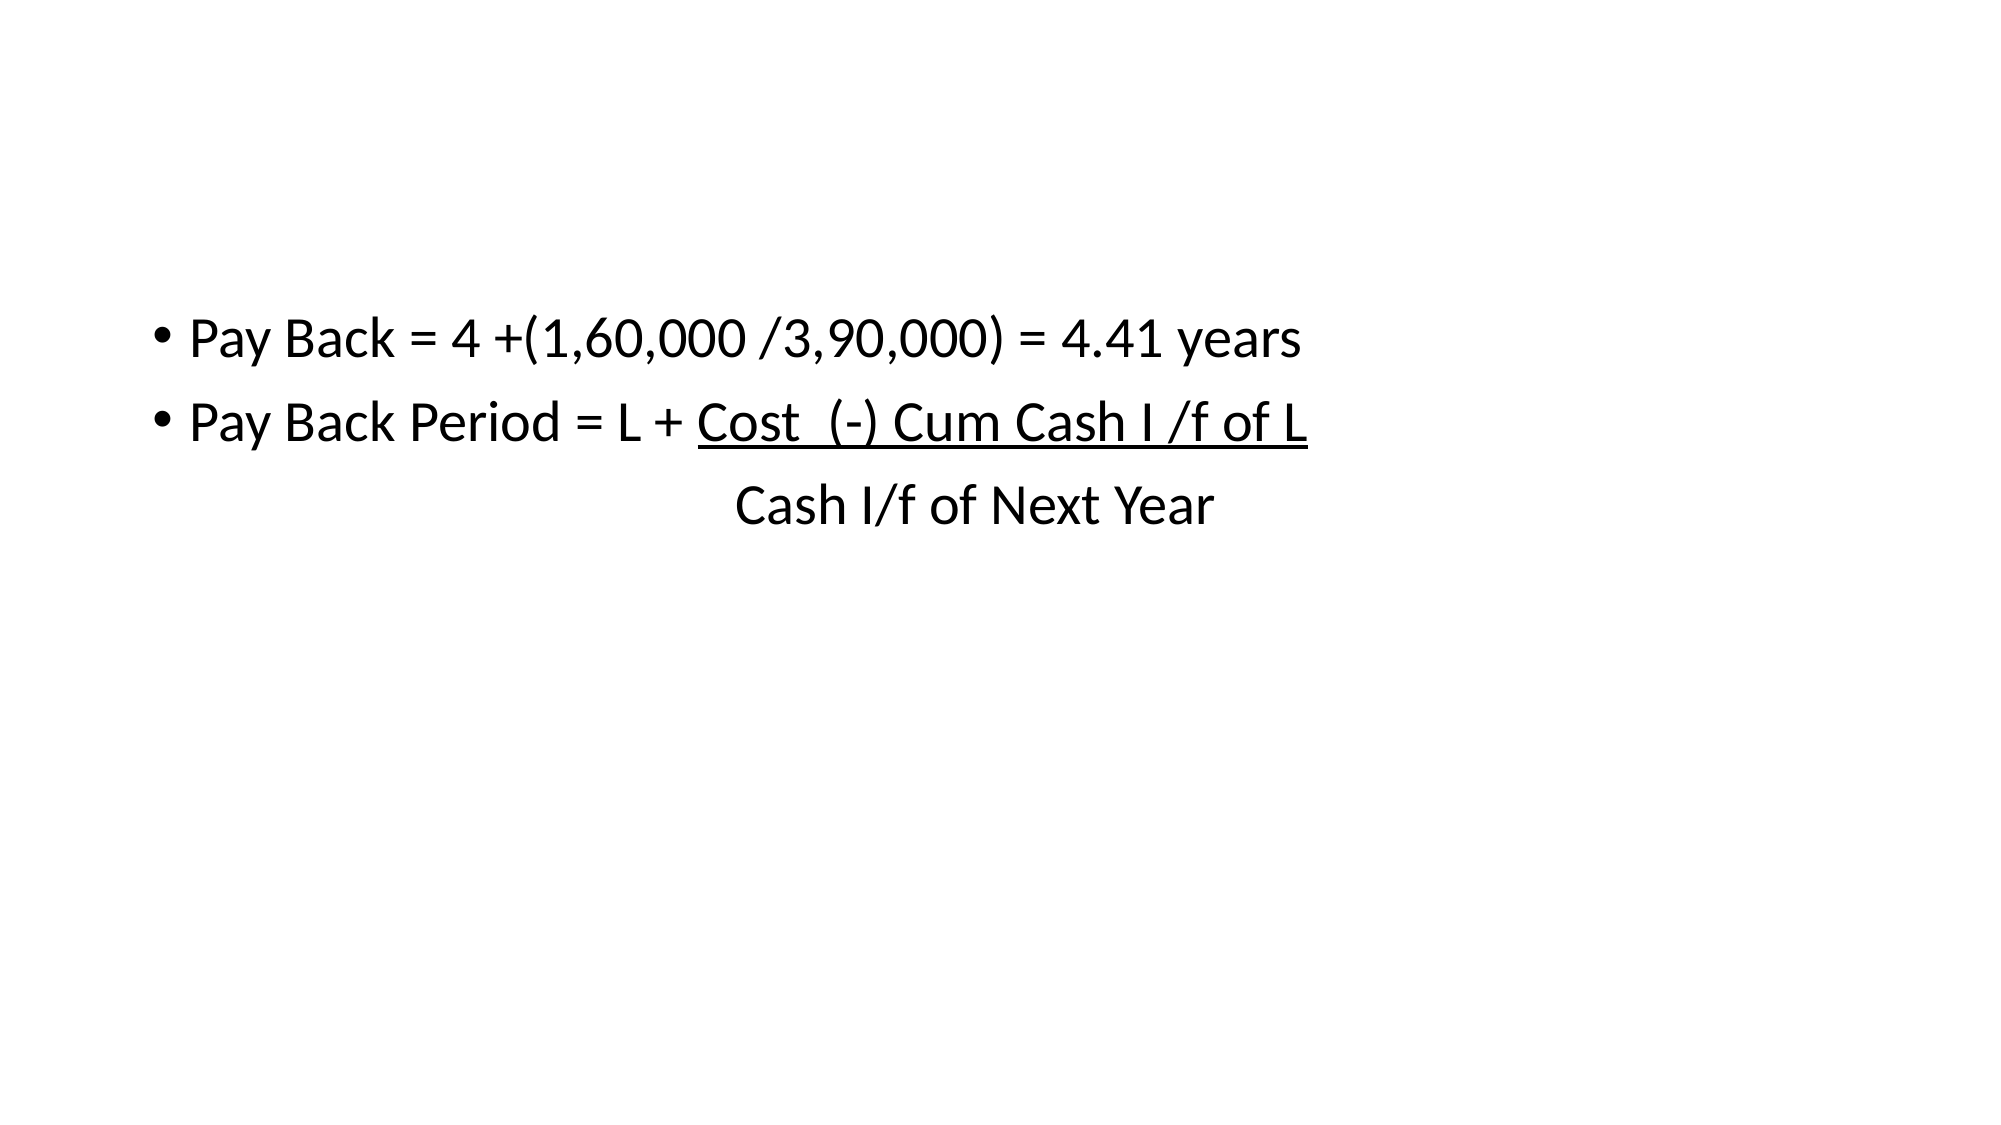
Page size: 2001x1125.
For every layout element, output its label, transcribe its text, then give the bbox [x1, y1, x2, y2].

list Pay Back = 4 +(1,60,000 /3,90,000) = 4.41 years Pay Back Period = L + Cost (-) Cum Cash I /f of L Cash I/f of Next Year [137, 299, 1863, 1014]
